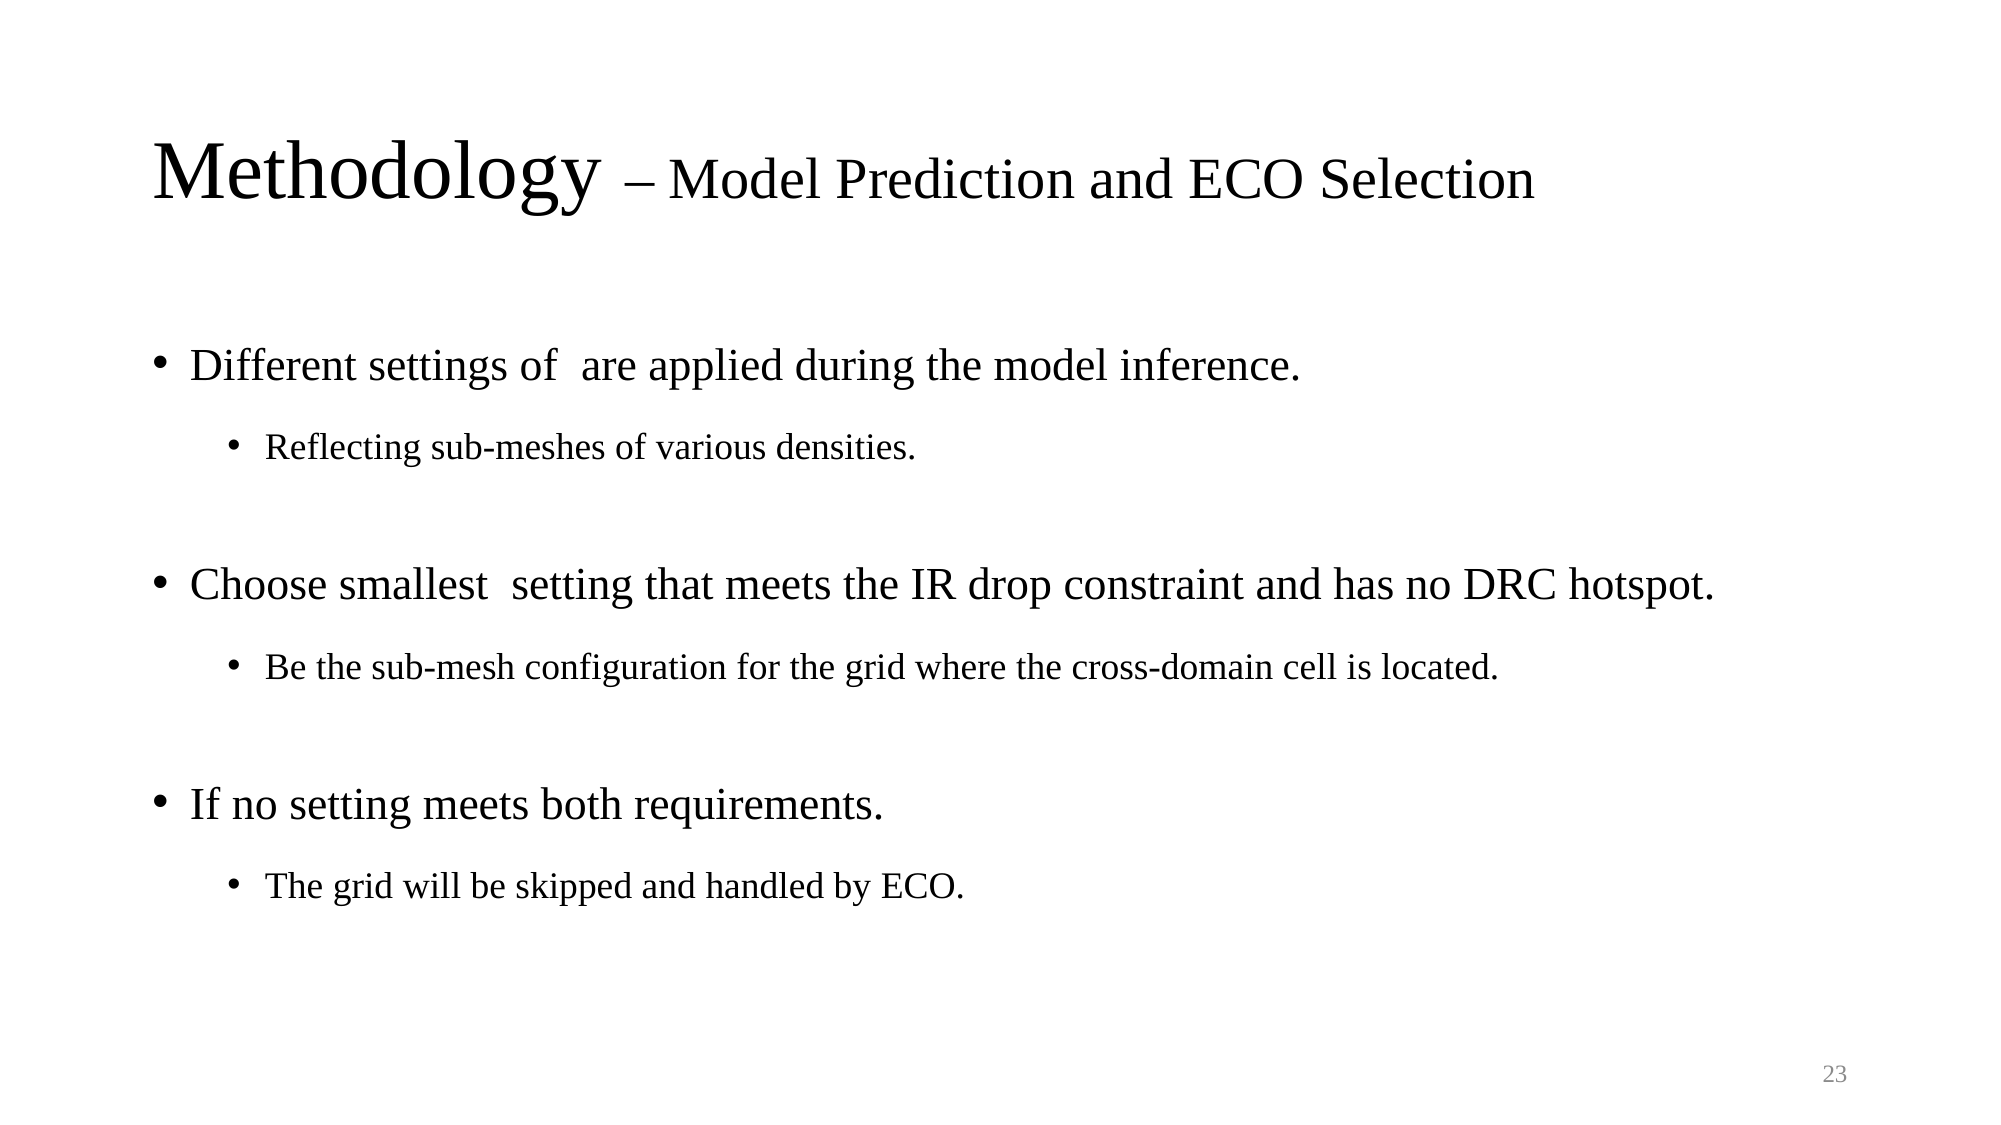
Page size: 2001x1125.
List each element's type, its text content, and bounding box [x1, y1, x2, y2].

title Methodology – Model Prediction and ECO Selection [137, 59, 1863, 278]
slide_number 22 [1412, 1042, 1863, 1103]
